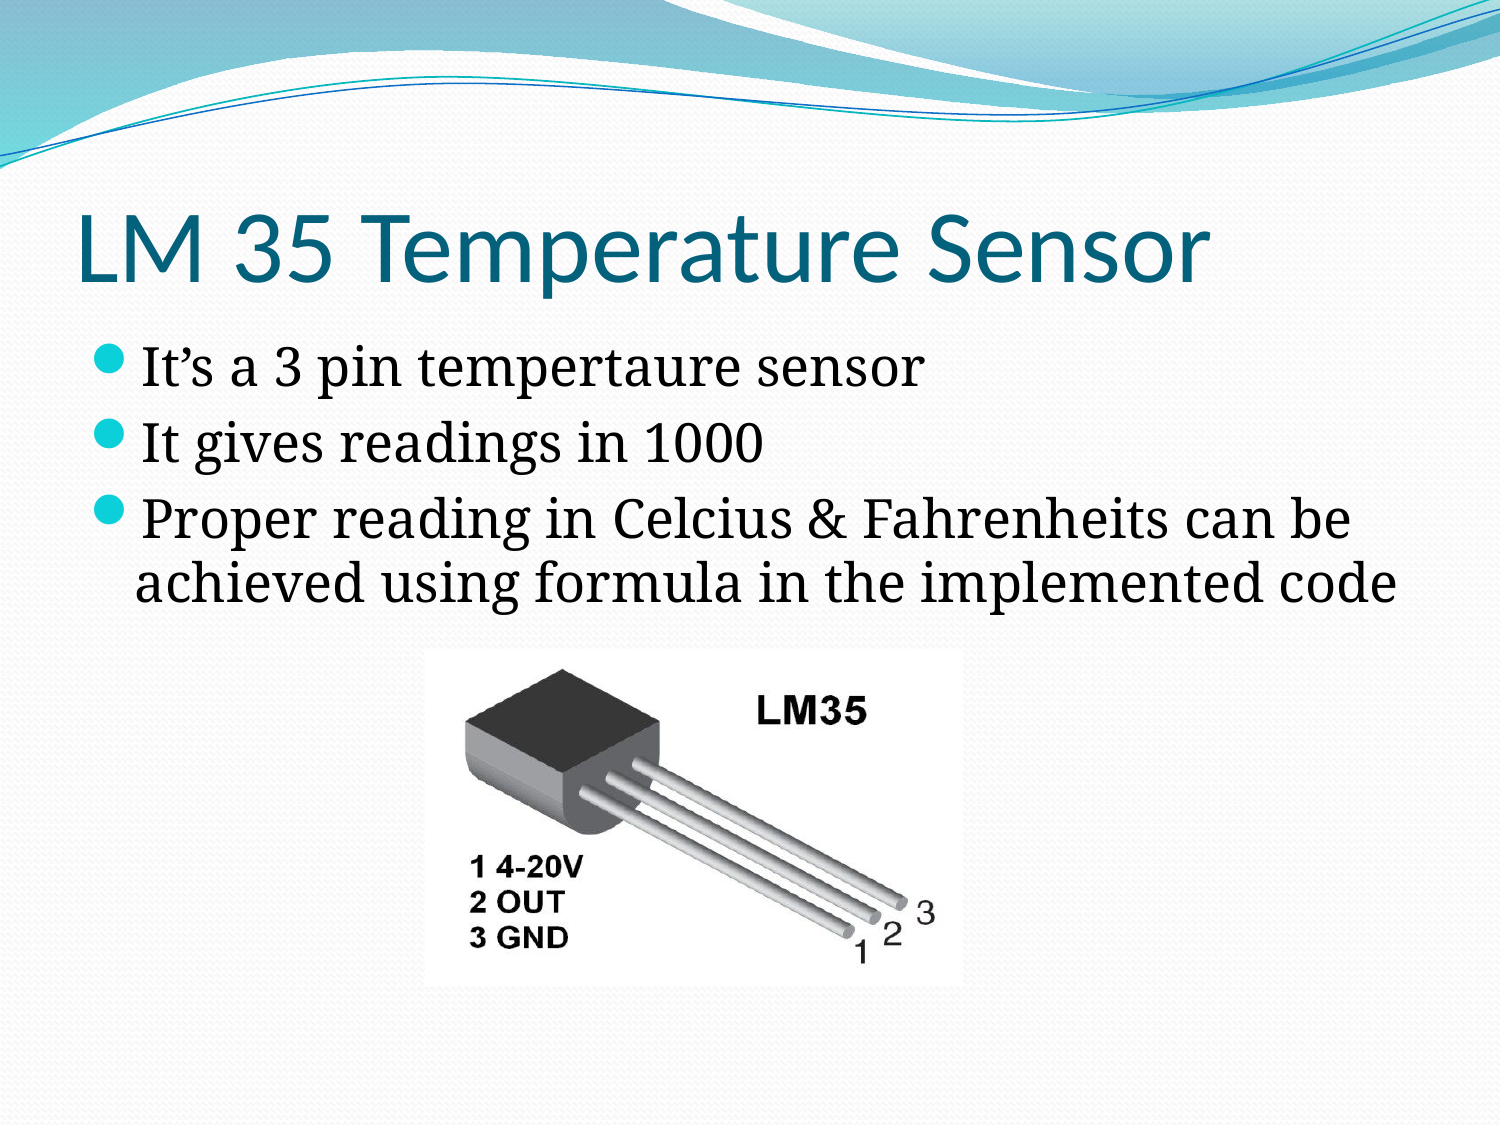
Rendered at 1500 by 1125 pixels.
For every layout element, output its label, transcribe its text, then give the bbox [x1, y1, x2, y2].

title LM 35 Temperature Sensor [75, 115, 1425, 303]
picture [424, 649, 963, 986]
list It’s a 3 pin tempertaure sensor It gives readings in 1000 Proper reading in Celcius & Fahrenheits can be achieved using formula in the implemented code [75, 324, 1425, 1038]
